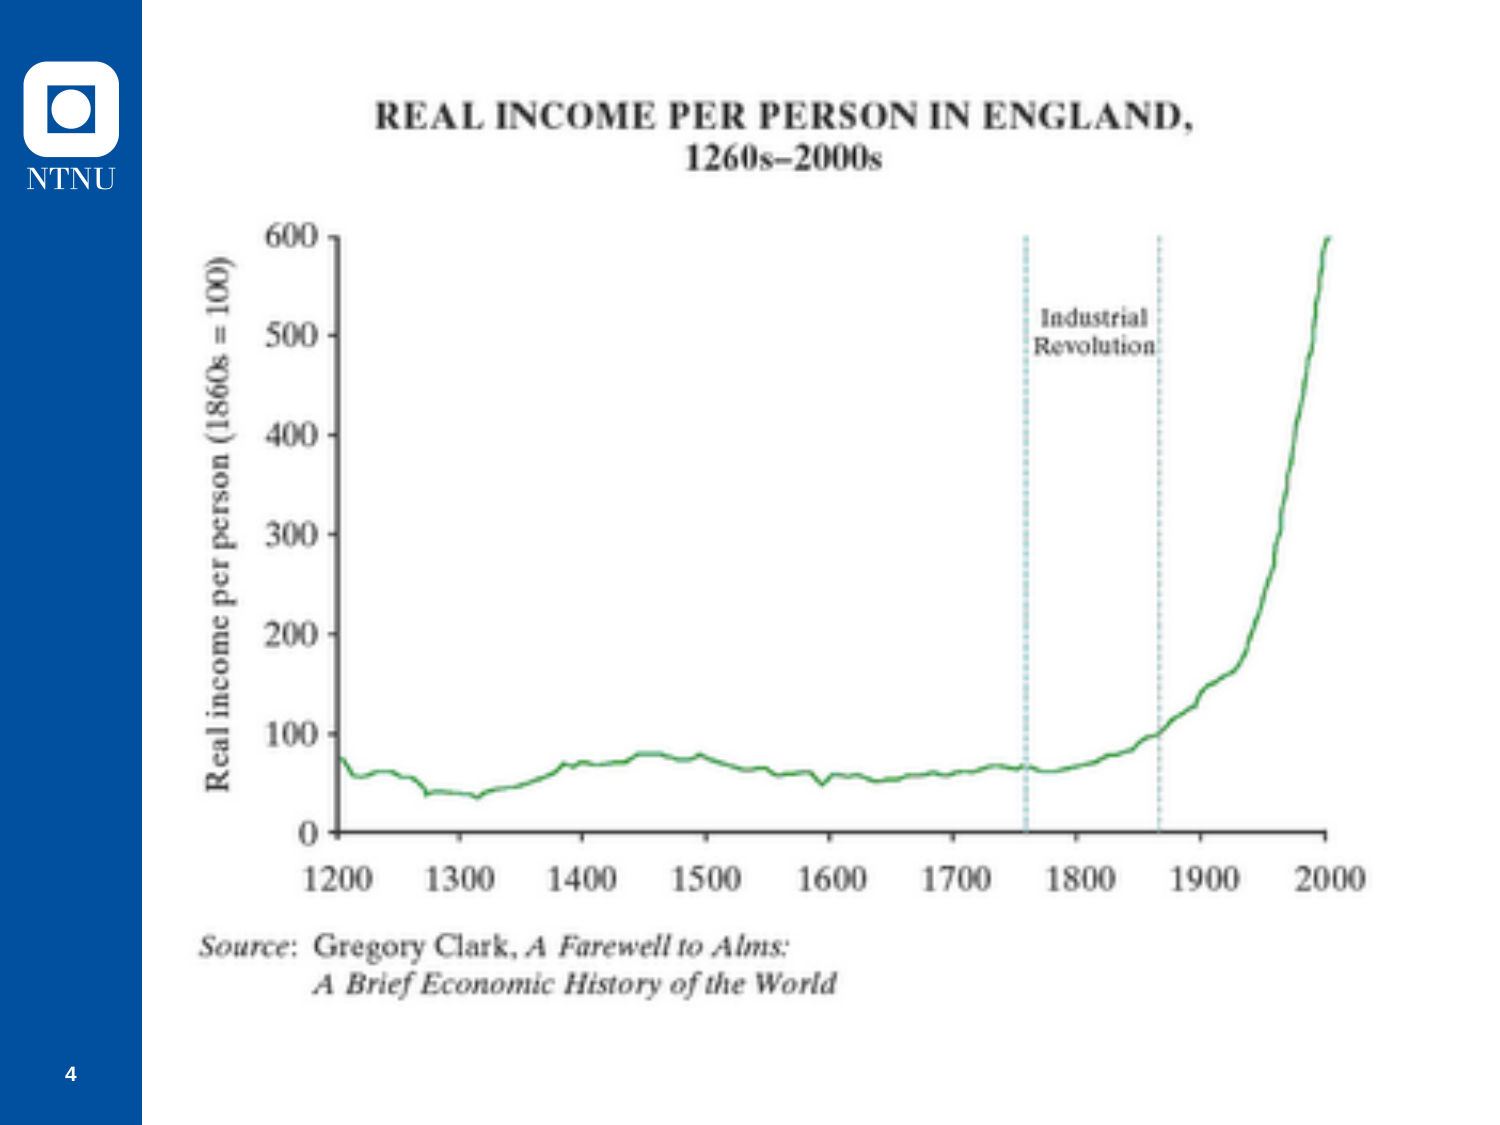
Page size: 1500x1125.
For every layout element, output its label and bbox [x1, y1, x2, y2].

picture [0, 0, 142, 1125]
list [143, 47, 1424, 1059]
